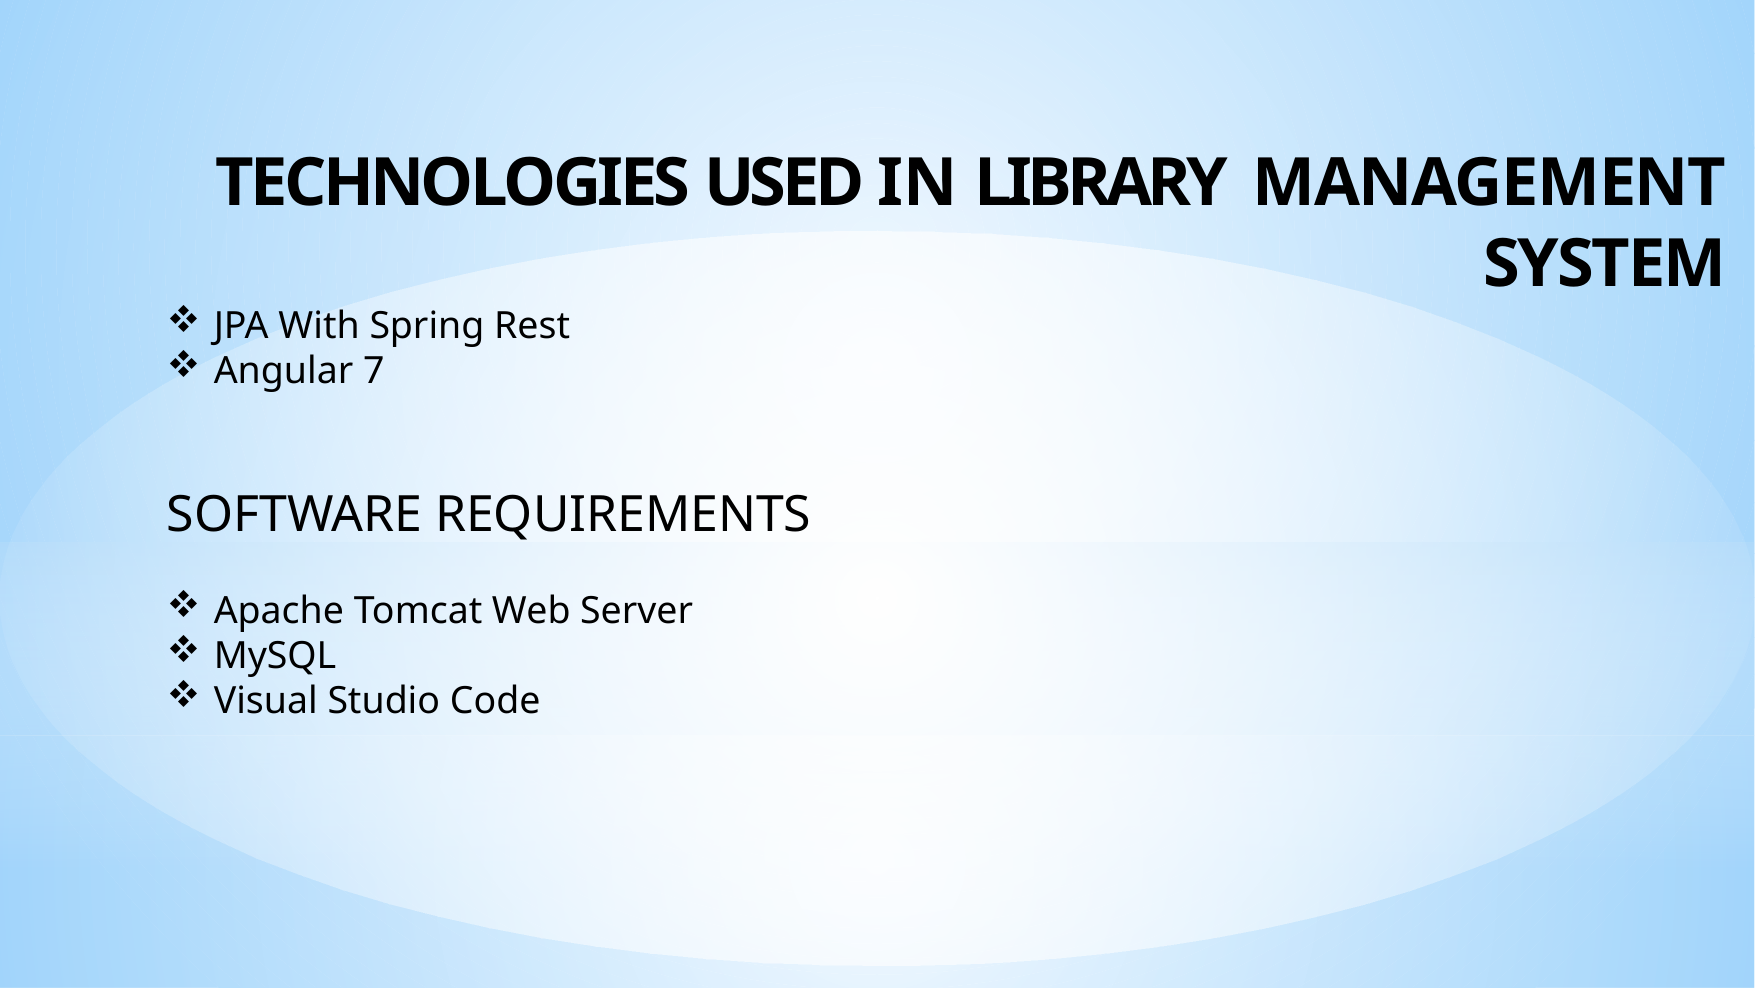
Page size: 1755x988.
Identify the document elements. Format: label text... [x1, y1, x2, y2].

title TECHNOLOGIES USED IN LIBRARY MANAGEMENT SYSTEM [64, 131, 1728, 304]
text_box JPA With Spring Rest Angular 7 SOFTWARE REQUIREMENTS Apache Tomcat Web Server MySQL Visual Studio Code [152, 293, 1699, 864]
